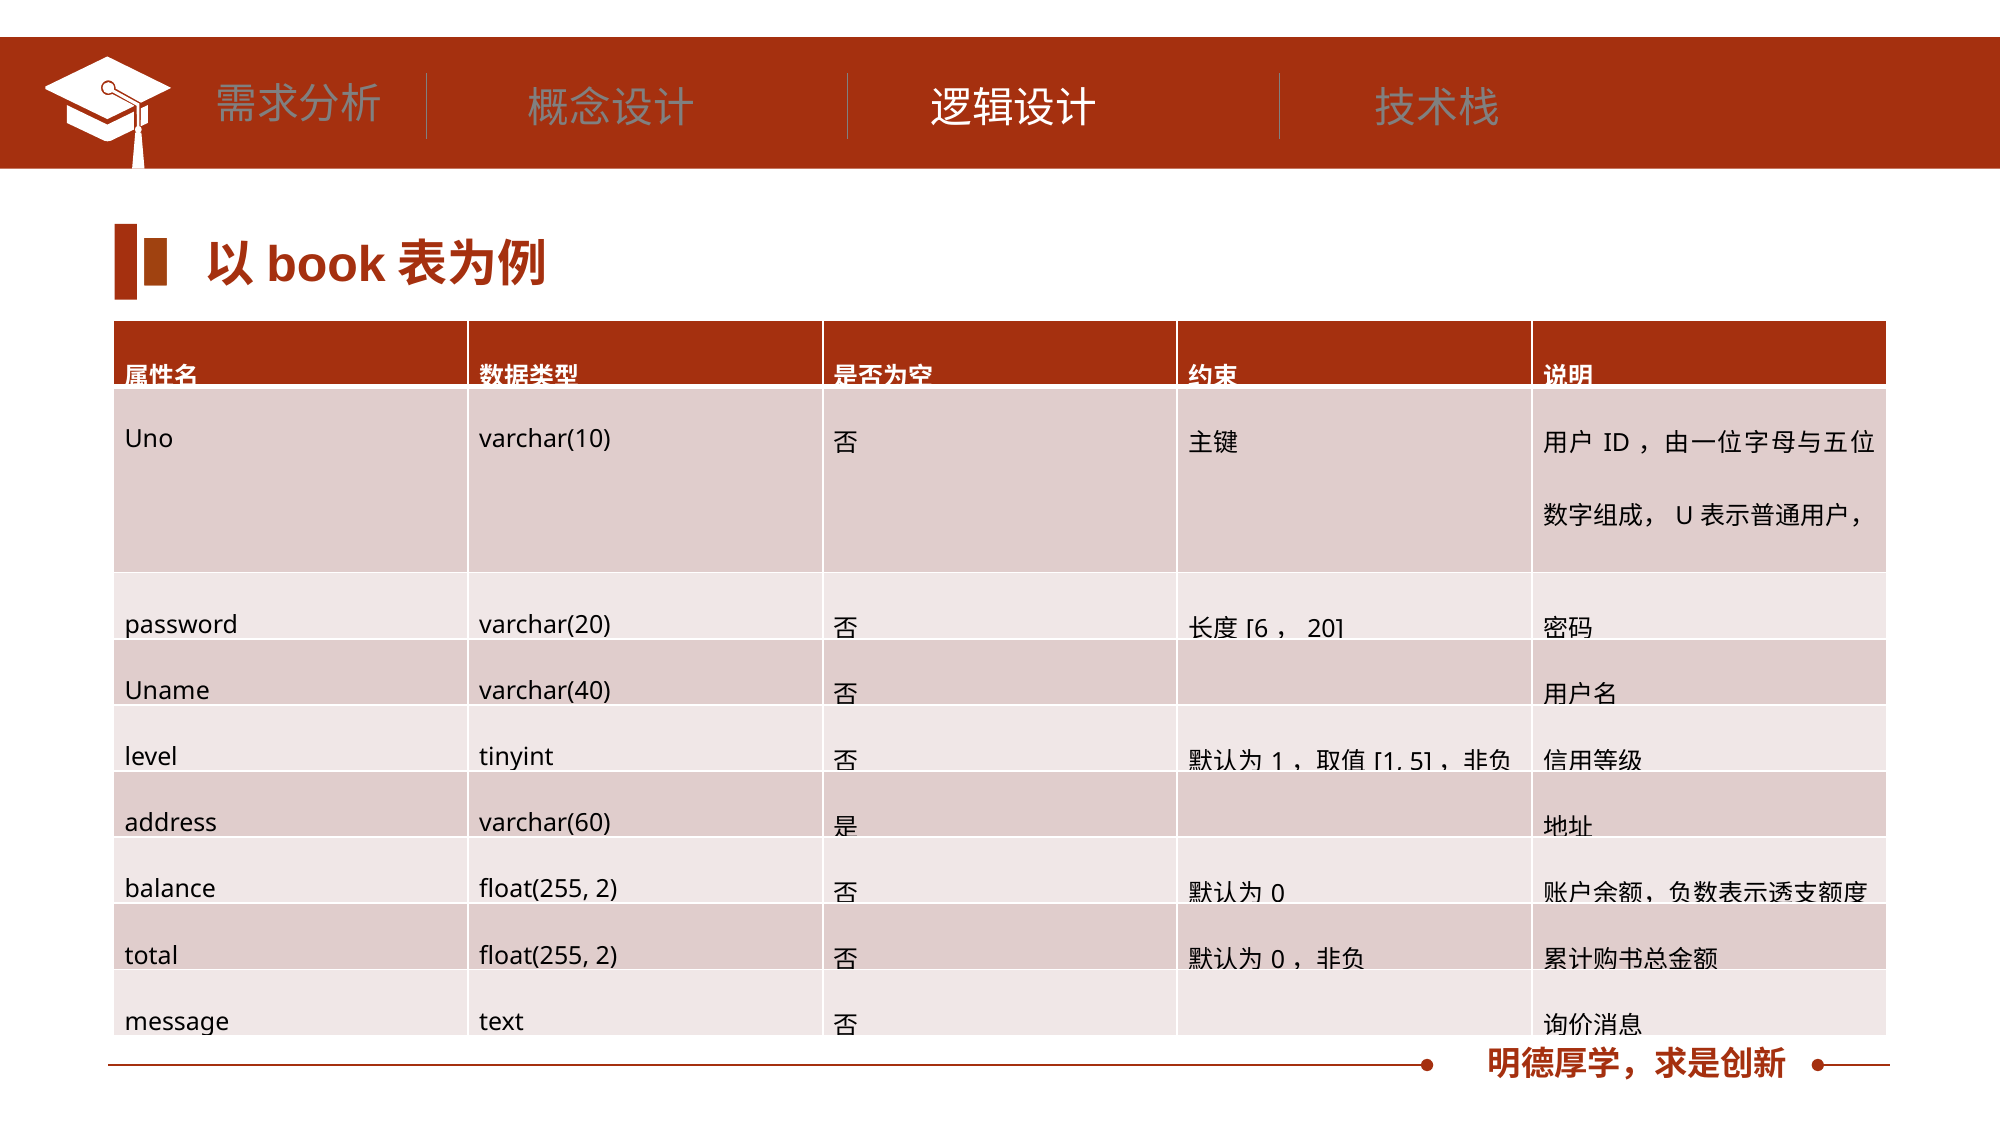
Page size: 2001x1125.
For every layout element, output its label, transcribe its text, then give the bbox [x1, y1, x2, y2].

table_cell 否 [824, 904, 1176, 969]
table_cell password [114, 573, 467, 638]
table_cell balance [114, 838, 467, 902]
table_cell 账户余额，负数表示透支额度 [1533, 838, 1886, 902]
table_cell varchar(40) [469, 640, 822, 704]
table_cell 用户ID，由一位字母与五位数字组成，U表示普通用户，M表示店家 [1533, 389, 1886, 572]
table_cell message [114, 970, 467, 1035]
table_header 是否为空 [824, 321, 1176, 384]
table_header 数据类型 [469, 321, 822, 384]
table_cell [1178, 640, 1531, 704]
table_cell 长度[6，20] [1178, 573, 1531, 638]
table_cell address [114, 772, 467, 836]
text_box [113, 223, 138, 301]
table_cell tinyint [469, 706, 822, 770]
table_cell [1178, 772, 1531, 836]
table_cell 信用等级 [1533, 706, 1886, 770]
table_cell Uname [114, 640, 467, 704]
text_box [143, 237, 168, 286]
text_box 概念设计 [513, 73, 710, 138]
table_cell varchar(20) [469, 573, 822, 638]
table_cell 询价消息 [1533, 970, 1886, 1035]
text_box 逻辑设计 [915, 73, 1113, 138]
table_cell 否 [824, 838, 1176, 902]
text_box 技术栈 [1360, 73, 1516, 138]
table_cell varchar(10) [469, 389, 822, 572]
table_cell level [114, 706, 467, 770]
table_cell varchar(60) [469, 772, 822, 836]
table_header 说明 [1533, 321, 1886, 384]
table_cell 主键 [1178, 389, 1531, 572]
table_cell 是 [824, 772, 1176, 836]
text_box 需求分析 [200, 69, 398, 135]
table_cell 否 [824, 389, 1176, 572]
table_cell 用户名 [1533, 640, 1886, 704]
table_cell 否 [824, 573, 1176, 638]
table_cell 地址 [1533, 772, 1886, 836]
table_cell Uno [114, 389, 467, 572]
table_cell 密码 [1533, 573, 1886, 638]
table_cell 累计购书总金额 [1533, 904, 1886, 969]
table_cell text [469, 970, 822, 1035]
table_cell 否 [824, 640, 1176, 704]
table_cell 默认为0 [1178, 838, 1531, 902]
text_box 以book表为例 [189, 223, 563, 299]
table_cell float(255, 2) [469, 904, 822, 969]
table_cell float(255, 2) [469, 838, 822, 902]
table_cell 否 [824, 706, 1176, 770]
table_cell [1178, 970, 1531, 1035]
table_cell 默认为1，取值[1, 5]，非负 [1178, 706, 1531, 770]
table_header 约束 [1178, 321, 1531, 384]
table_cell total [114, 904, 467, 969]
table_cell 否 [824, 970, 1176, 1035]
table_header 属性名 [114, 321, 467, 384]
table_cell 默认为0，非负 [1178, 904, 1531, 969]
